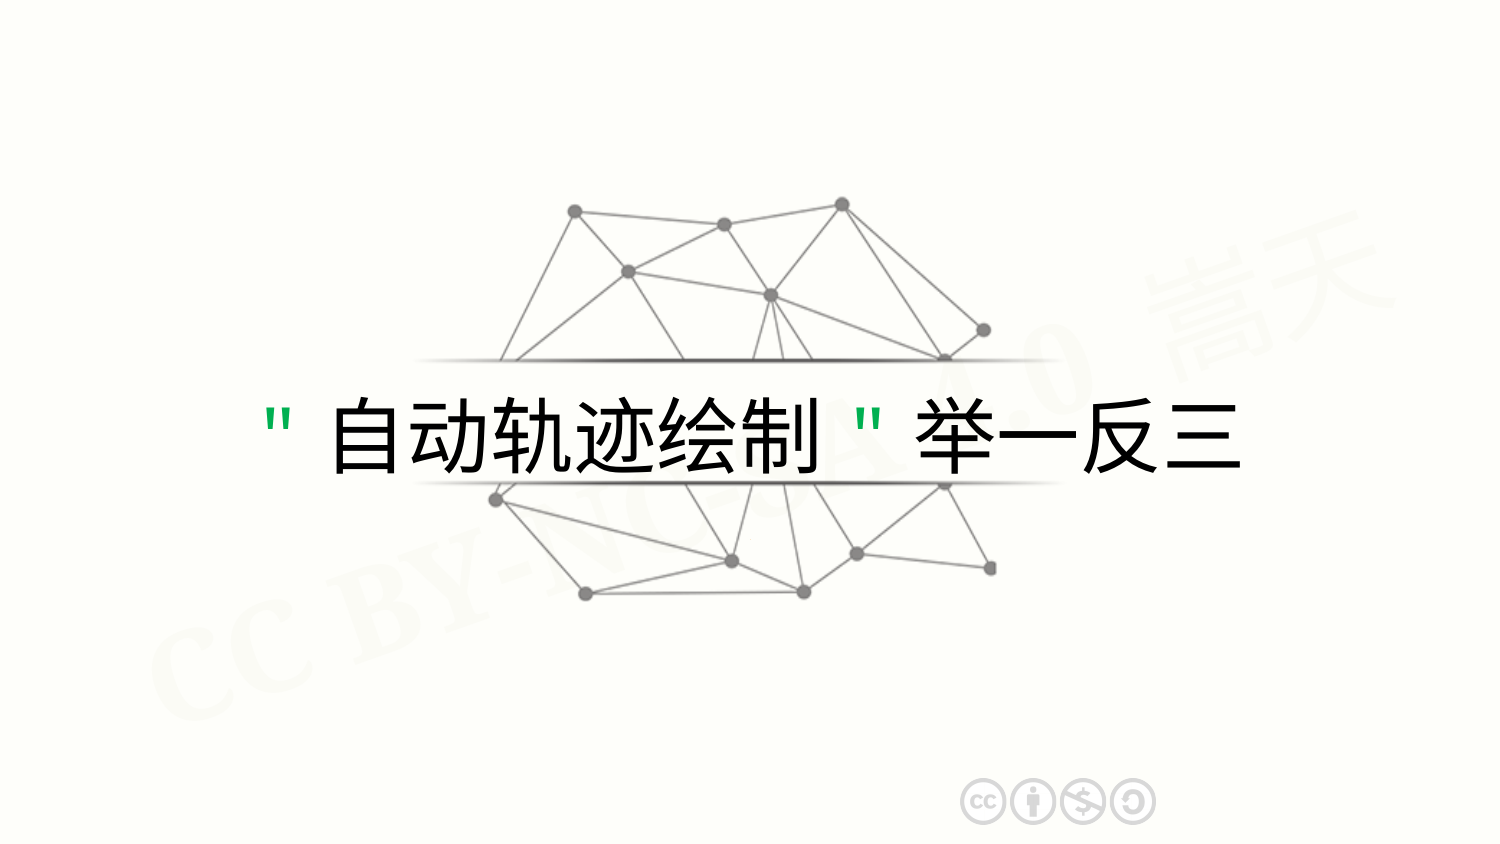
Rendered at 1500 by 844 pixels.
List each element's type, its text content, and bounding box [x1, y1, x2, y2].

text_box "自动轨迹绘制"举一反三 [0, 334, 307, 503]
text_box "自动轨迹绘制"举一反三 [1133, 334, 1500, 503]
picture [959, 777, 1156, 825]
picture [312, 173, 1129, 664]
